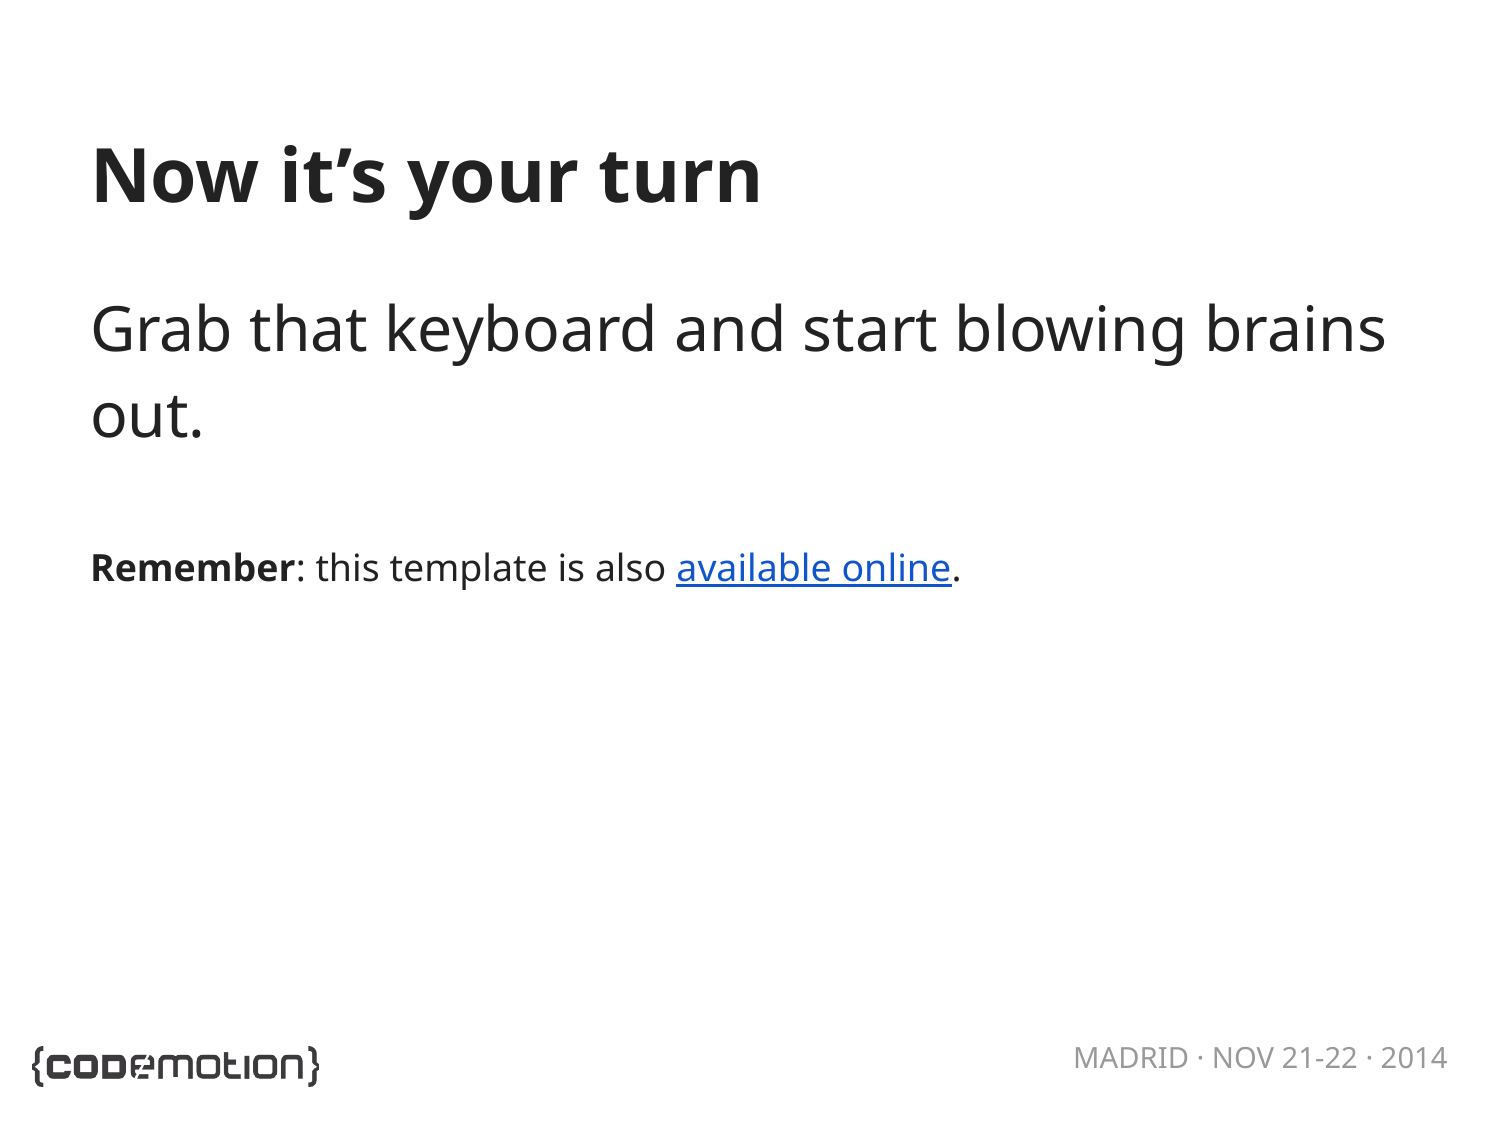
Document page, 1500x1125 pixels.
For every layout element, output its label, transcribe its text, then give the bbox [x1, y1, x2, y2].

picture [32, 1046, 319, 1087]
list Grab that keyboard and start blowing brains out. Remember: this template is also available online. [75, 262, 1425, 1078]
title Now it’s your turn [75, 45, 1425, 233]
